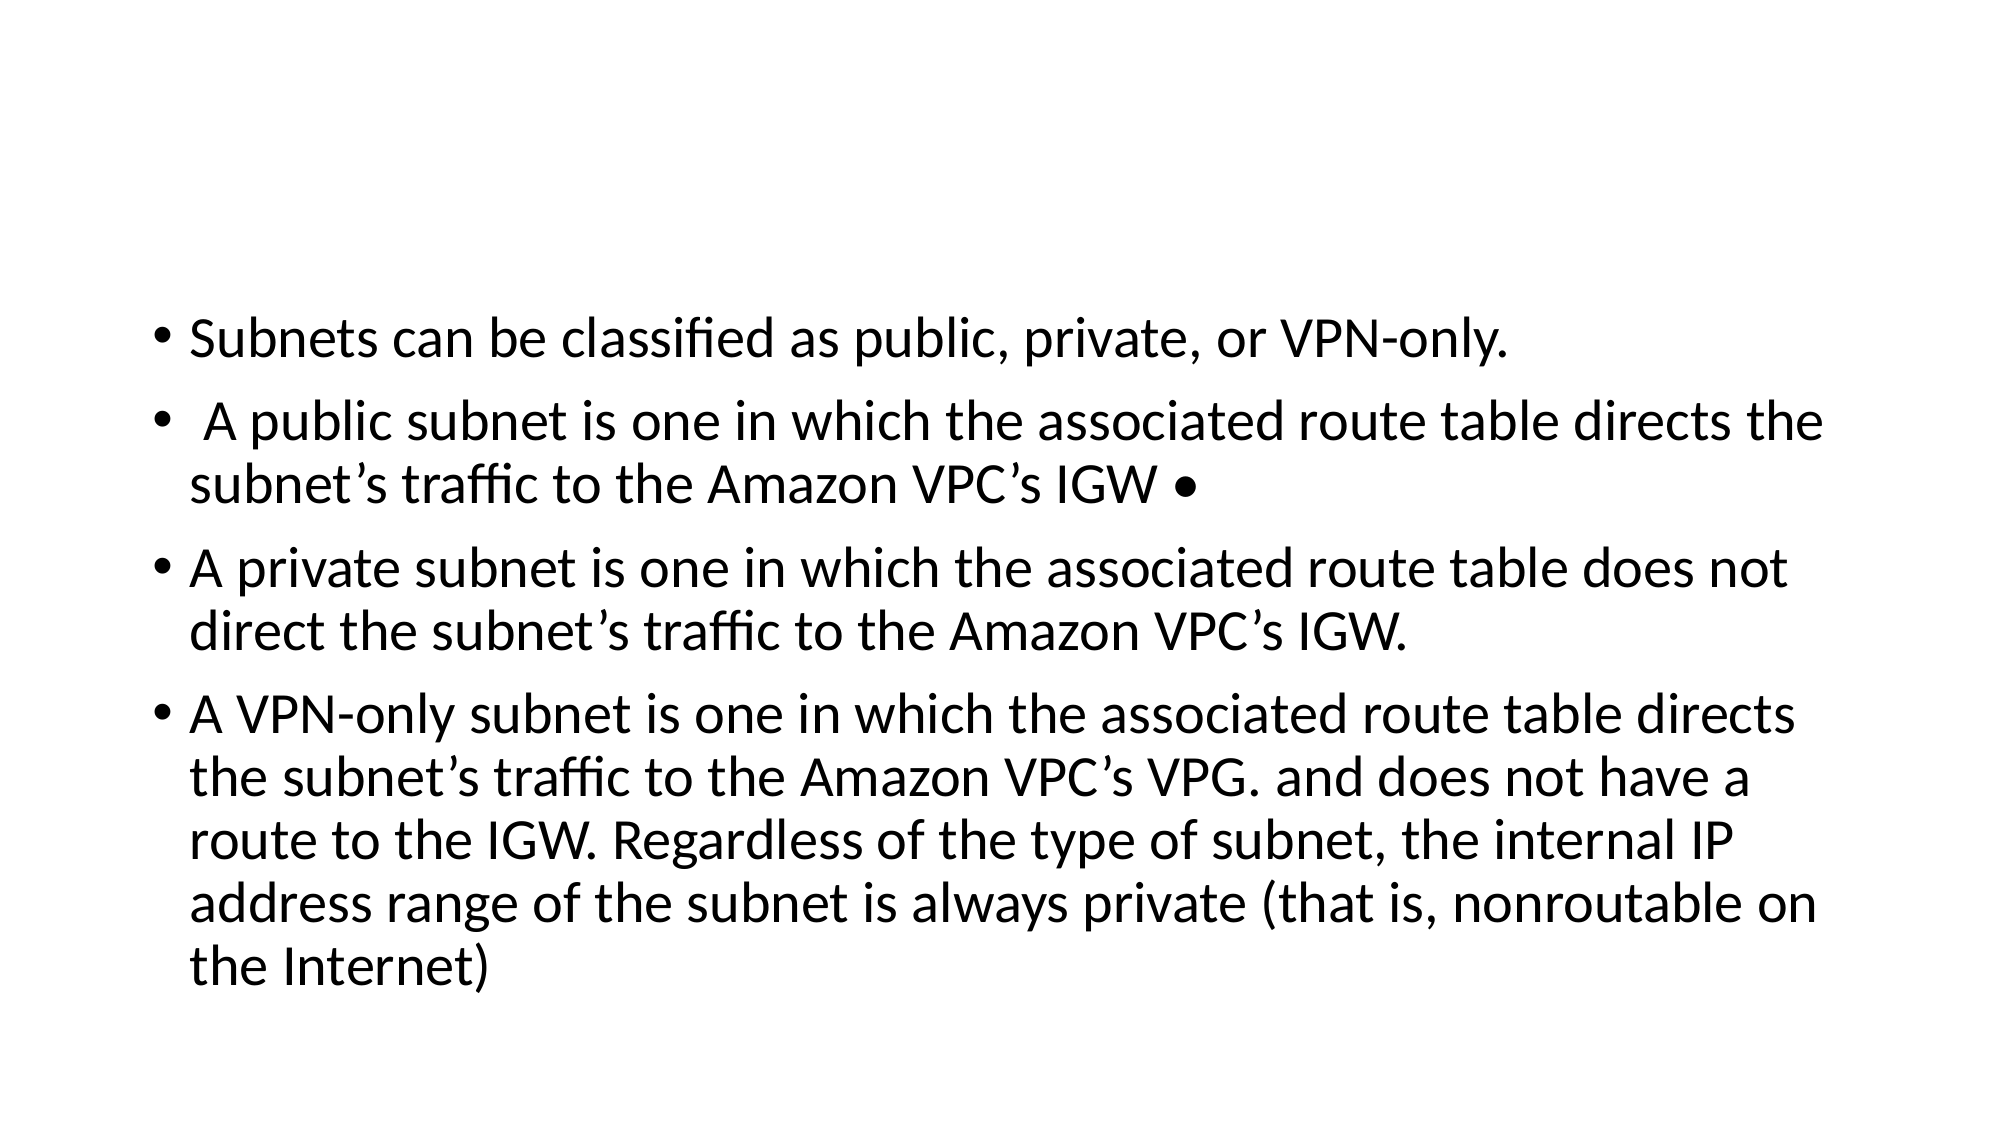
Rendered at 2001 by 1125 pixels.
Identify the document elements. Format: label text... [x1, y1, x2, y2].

list Subnets can be classified as public, private, or VPN-only. A public subnet is one in which the associated route table directs the subnet’s traffic to the Amazon VPC’s IGW • A private subnet is one in which the associated route table does not direct the subnet’s traffic to the Amazon VPC’s IGW. A VPN-only subnet is one in which the associated route table directs the subnet’s traffic to the Amazon VPC’s VPG. and does not have a route to the IGW. Regardless of the type of subnet, the internal IP address range of the subnet is always private (that is, nonroutable on the Internet) [137, 299, 1863, 1014]
